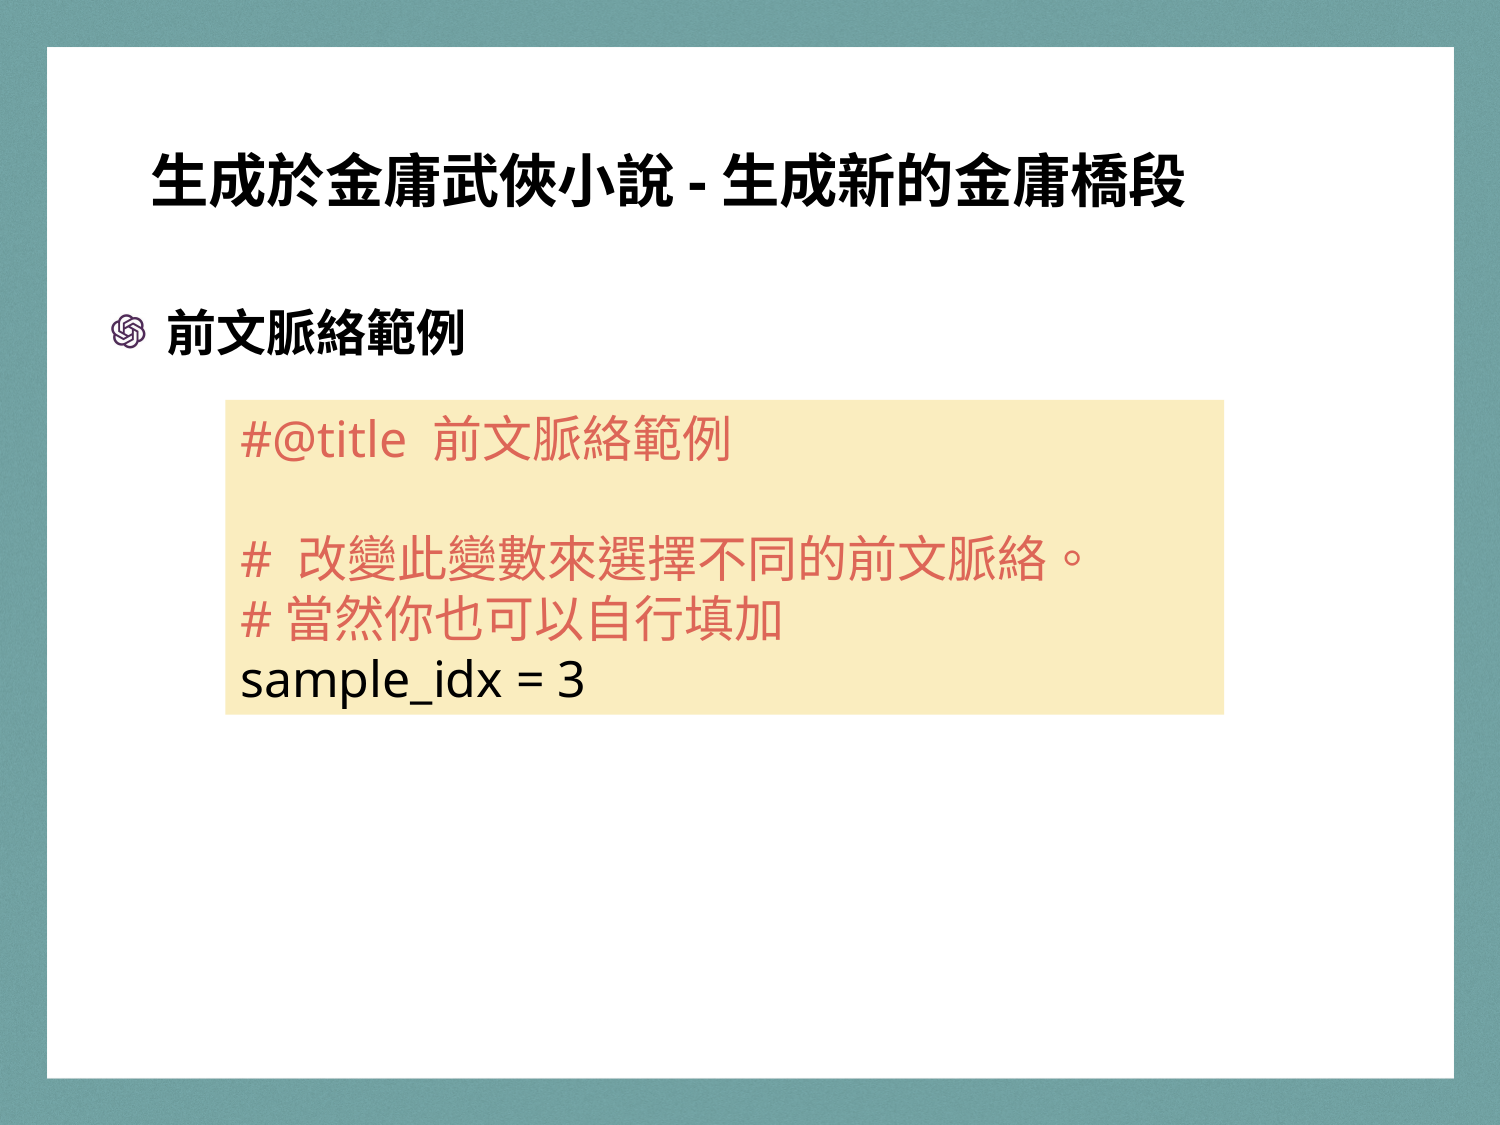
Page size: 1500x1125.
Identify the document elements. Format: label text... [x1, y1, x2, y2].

text_box #@title 前文脈絡範例 # 改變此變數來選擇不同的前文脈絡。 #當然你也可以自行填加 sample_idx = 3 [225, 399, 1225, 715]
text_box 前文脈絡範例 [95, 264, 482, 369]
picture [0, 0, 1500, 1125]
text_box 生成於金庸武俠小說-生成新的金庸橋段 [135, 137, 1202, 222]
